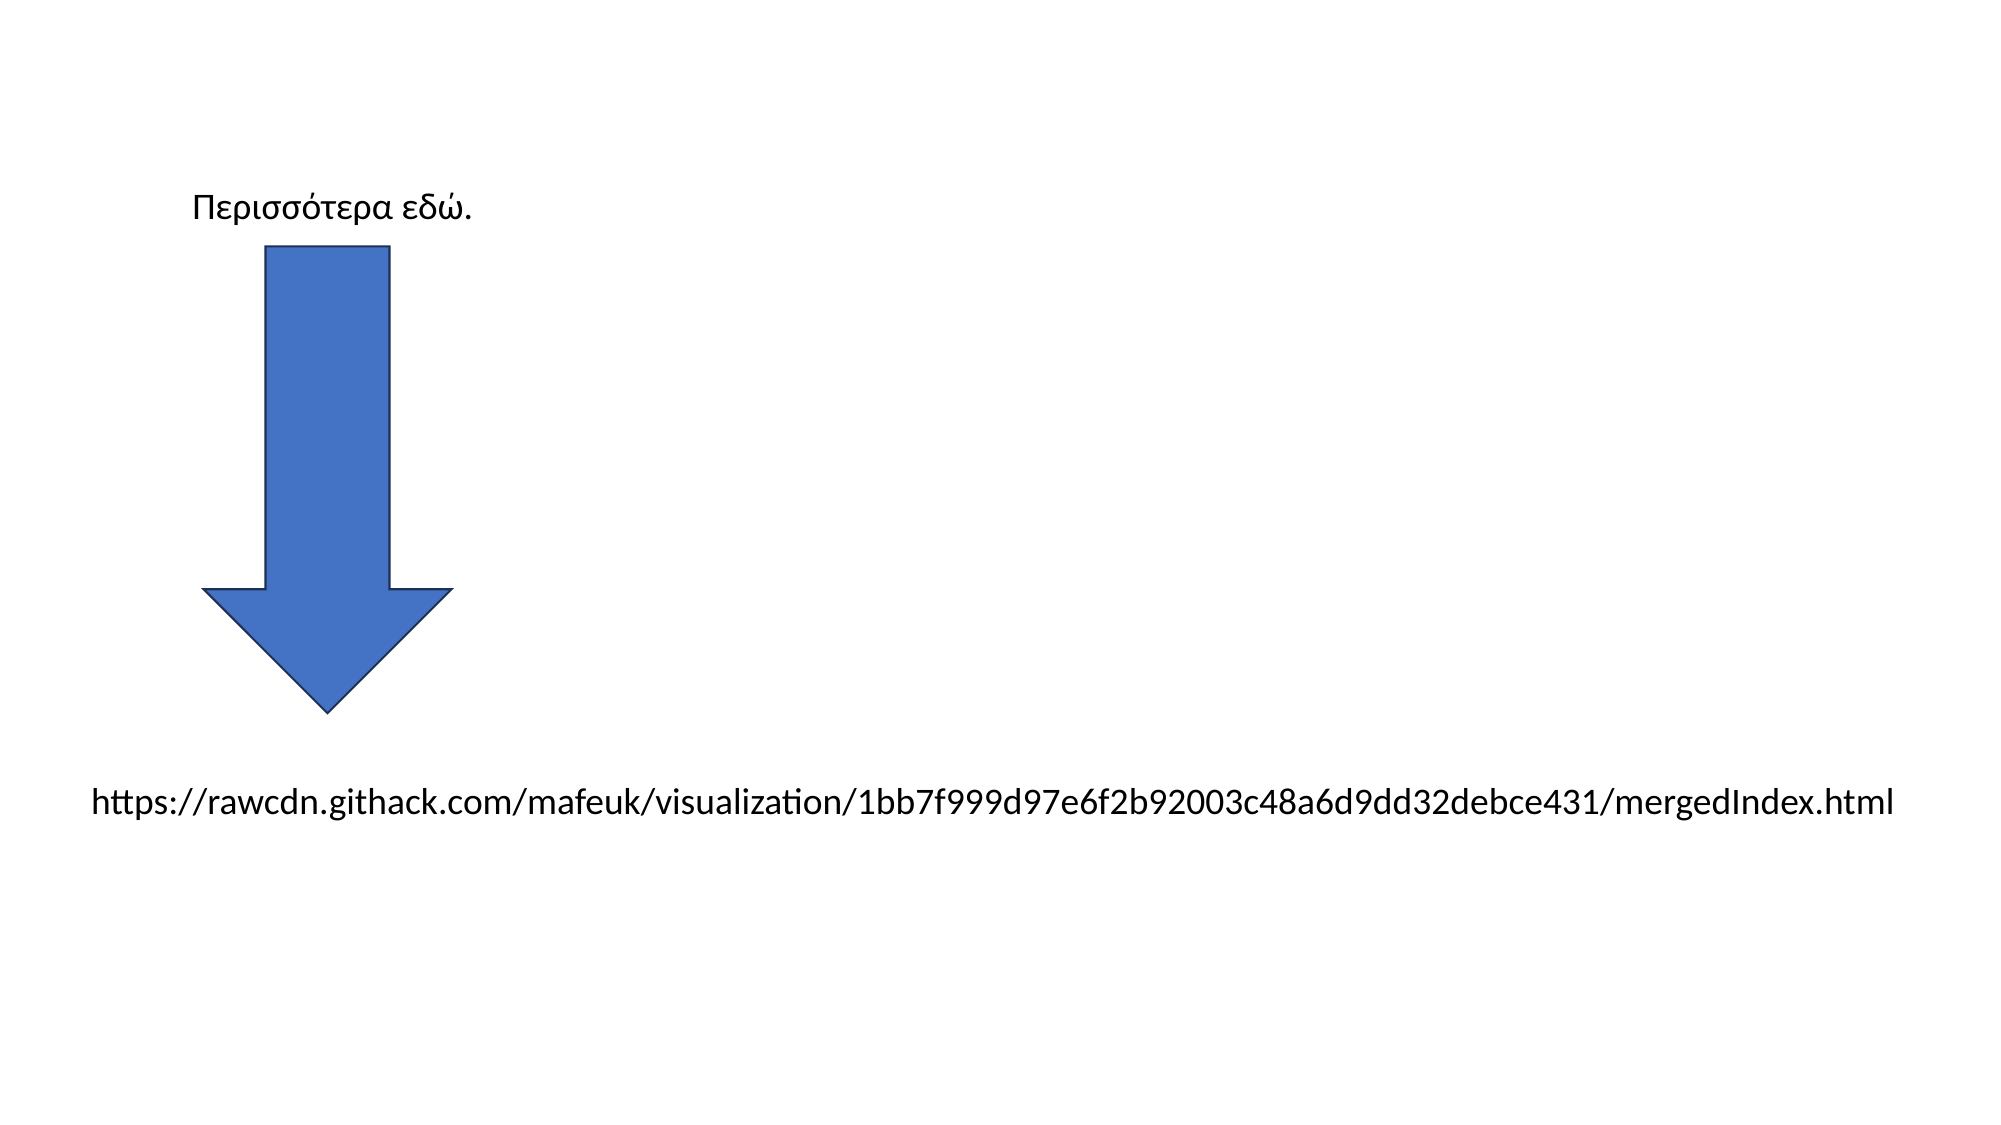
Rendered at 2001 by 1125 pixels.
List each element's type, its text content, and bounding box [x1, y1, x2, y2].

text_box https://rawcdn.githack.com/mafeuk/visualization/1bb7f999d97e6f2b92003c48a6d9dd32debce431/mergedIndex.html [76, 769, 1932, 830]
text_box [201, 245, 455, 715]
text_box Περισσότερα εδώ. [177, 174, 1370, 235]
